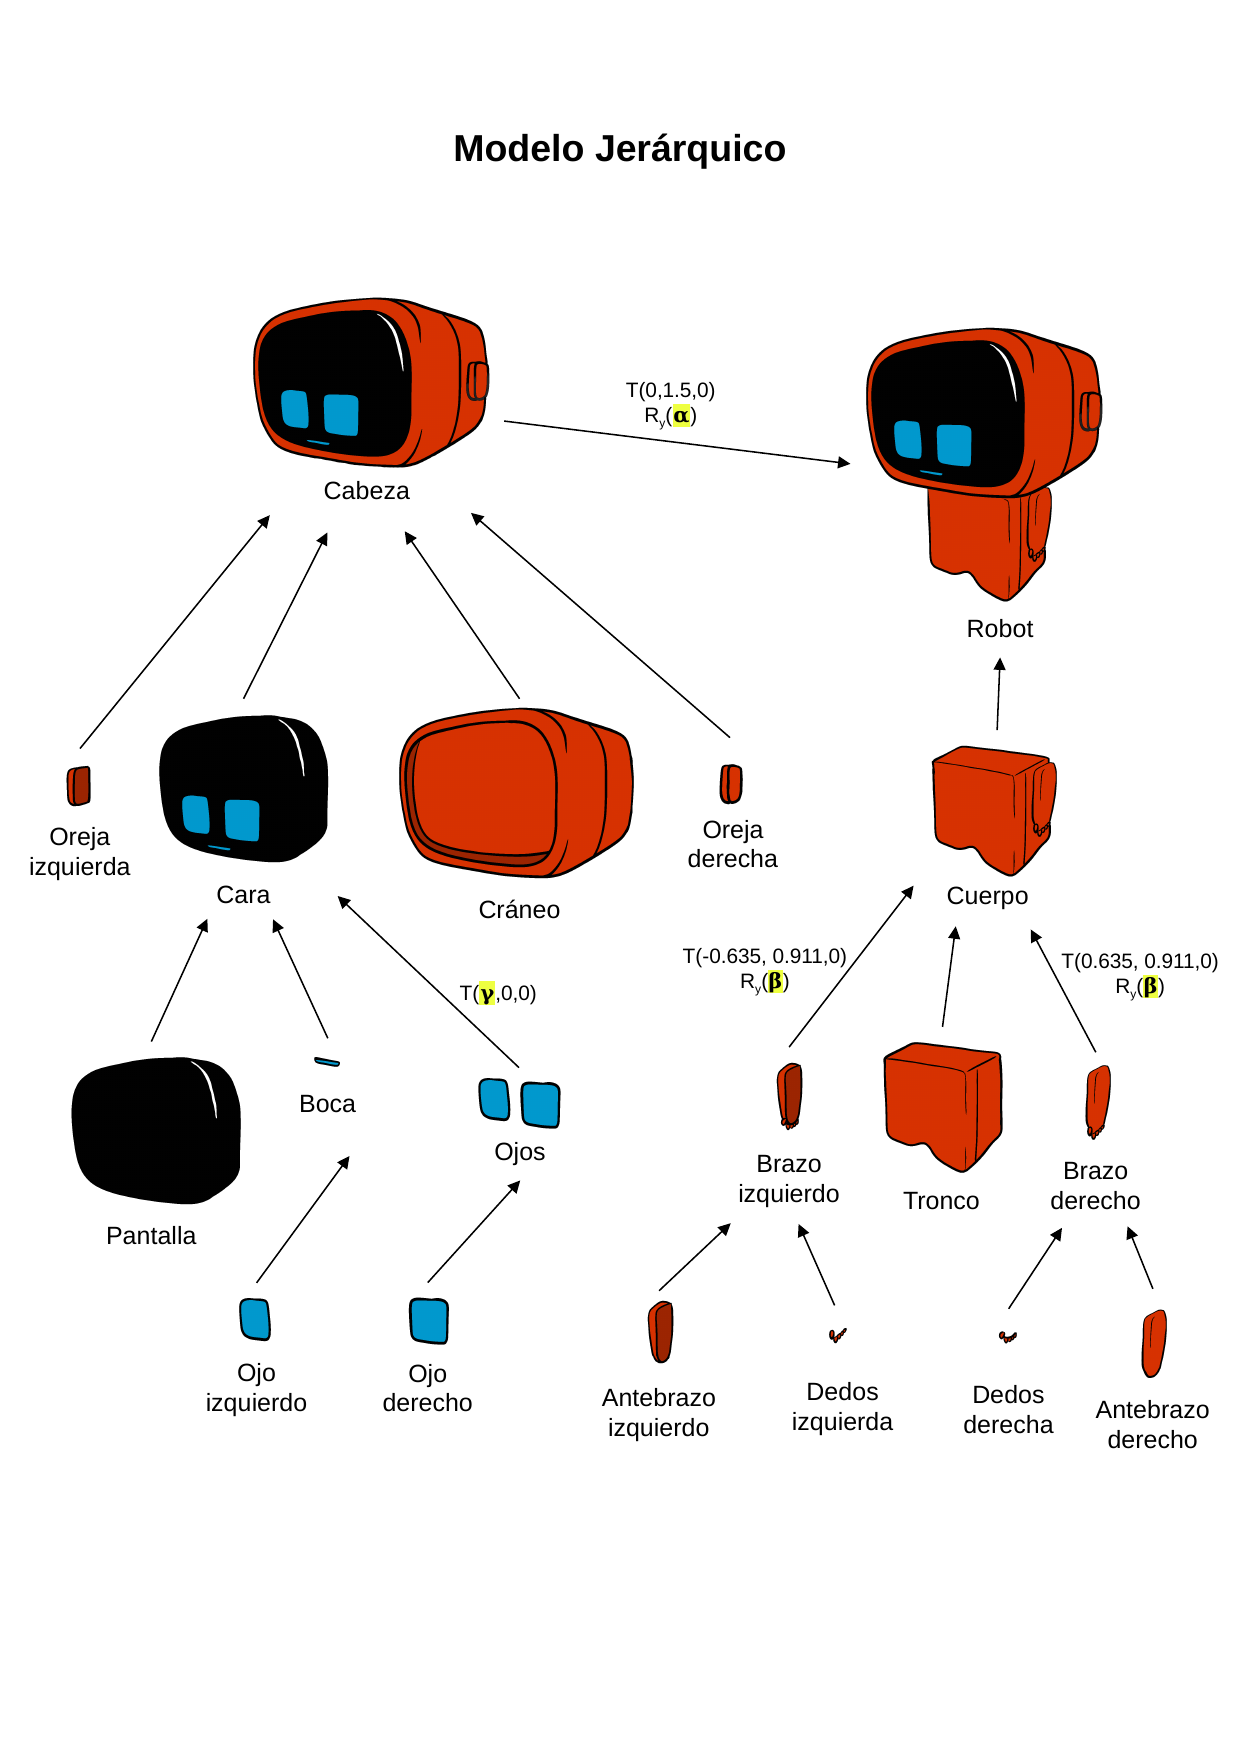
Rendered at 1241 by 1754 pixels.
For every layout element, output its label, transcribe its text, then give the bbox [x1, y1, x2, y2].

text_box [266, 1037, 389, 1134]
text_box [942, 926, 956, 1028]
text_box Modelo Jerárquico [135, 108, 1105, 184]
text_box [581, 1290, 737, 1459]
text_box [850, 313, 1120, 659]
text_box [337, 895, 520, 1068]
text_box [1008, 1227, 1063, 1309]
text_box T(0,1.5,0) Ry(𝛂) [601, 361, 741, 419]
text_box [913, 729, 1081, 926]
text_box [457, 1067, 582, 1182]
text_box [10, 748, 142, 898]
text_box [772, 1305, 913, 1452]
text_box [147, 698, 340, 925]
text_box T(-0.635, 0.911,0) Ry(𝛃) [647, 927, 783, 1012]
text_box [470, 512, 731, 738]
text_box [1075, 1288, 1231, 1470]
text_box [232, 284, 502, 521]
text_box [658, 1223, 731, 1291]
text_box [996, 657, 1001, 731]
text_box T(0.635, 0.911,0) Ry(𝛃) [1100, 933, 1241, 1017]
picture [378, 698, 661, 890]
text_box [404, 530, 465, 699]
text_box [503, 420, 851, 465]
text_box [151, 933, 208, 1039]
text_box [1030, 929, 1097, 1053]
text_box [272, 933, 329, 1036]
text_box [41, 1041, 262, 1266]
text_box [256, 1155, 350, 1284]
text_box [366, 1282, 489, 1434]
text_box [719, 1046, 860, 1225]
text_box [276, 532, 328, 697]
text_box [427, 1180, 521, 1283]
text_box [947, 1308, 1070, 1455]
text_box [798, 1223, 835, 1306]
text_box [1034, 1051, 1157, 1231]
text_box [872, 1026, 1013, 1231]
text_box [186, 1282, 327, 1433]
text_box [788, 885, 914, 1048]
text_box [79, 514, 271, 746]
text_box T(𝛄,0,0) [523, 966, 616, 1018]
text_box Cráneo [522, 897, 581, 939]
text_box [671, 737, 795, 890]
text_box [1127, 1226, 1154, 1290]
